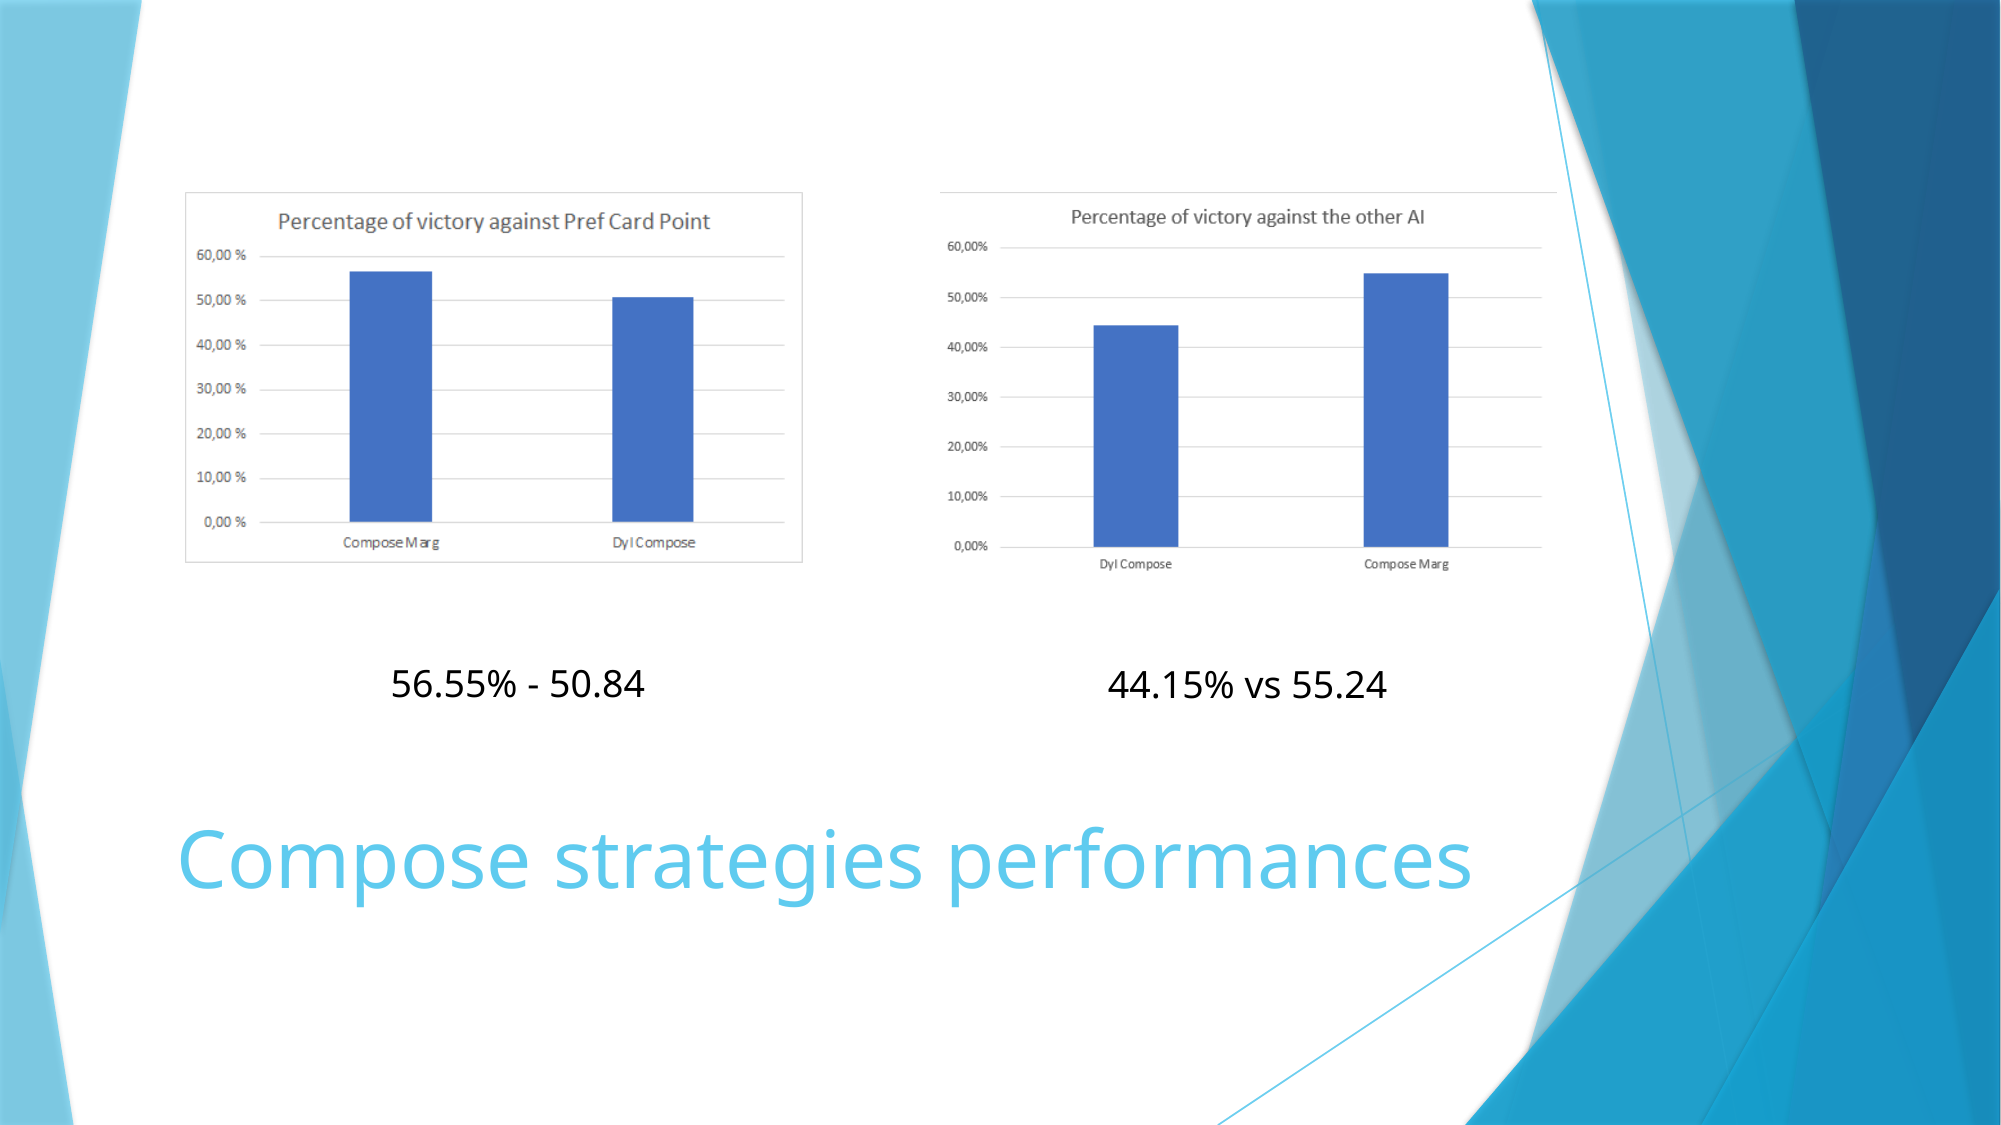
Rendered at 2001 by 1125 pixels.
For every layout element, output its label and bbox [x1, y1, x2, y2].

list [939, 191, 1558, 583]
text_box [0, 0, 2000, 1125]
picture [185, 191, 804, 563]
